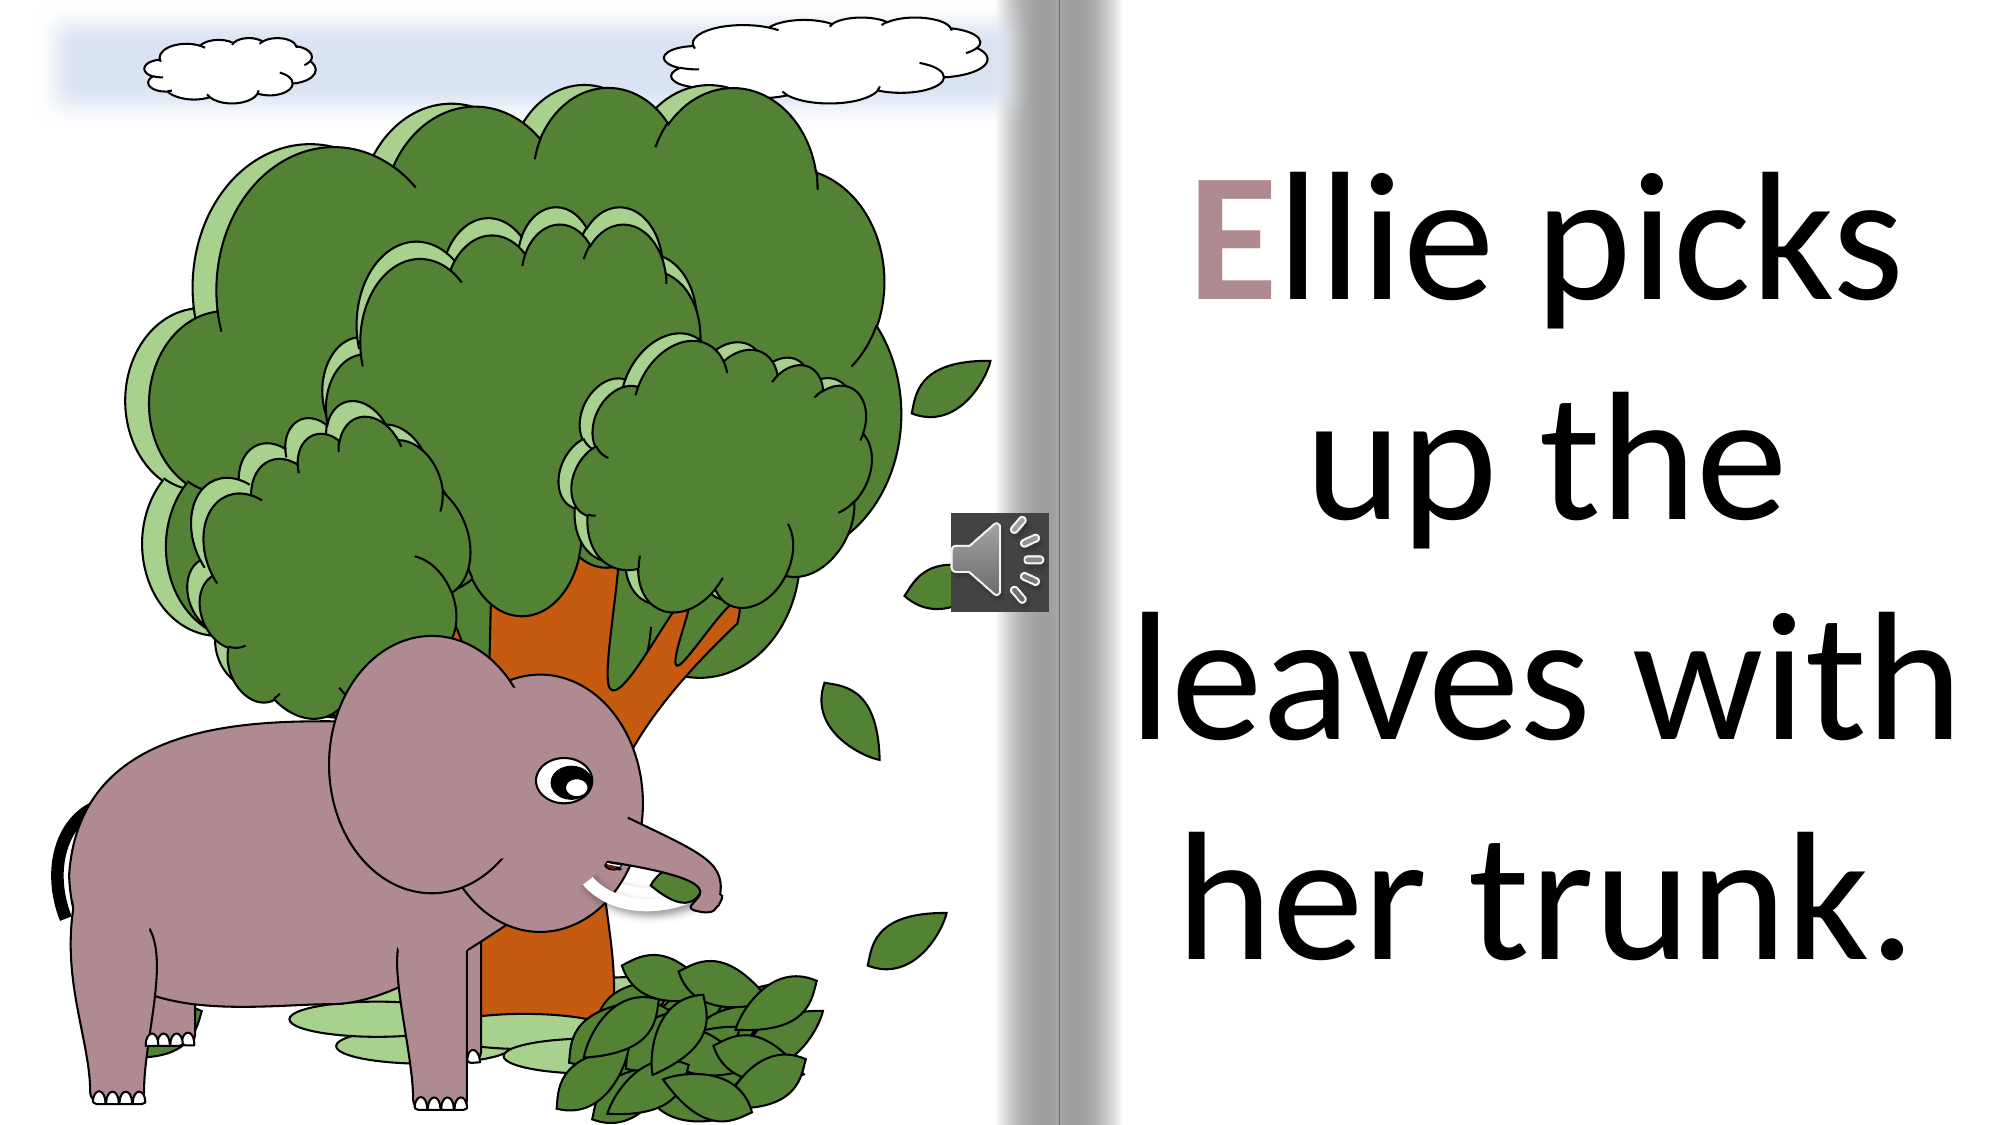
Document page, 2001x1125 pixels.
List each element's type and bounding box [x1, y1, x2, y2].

text_box [60, 635, 830, 1125]
text_box [125, 82, 902, 1074]
picture [949, 512, 1050, 613]
text_box [0, 0, 2000, 1125]
